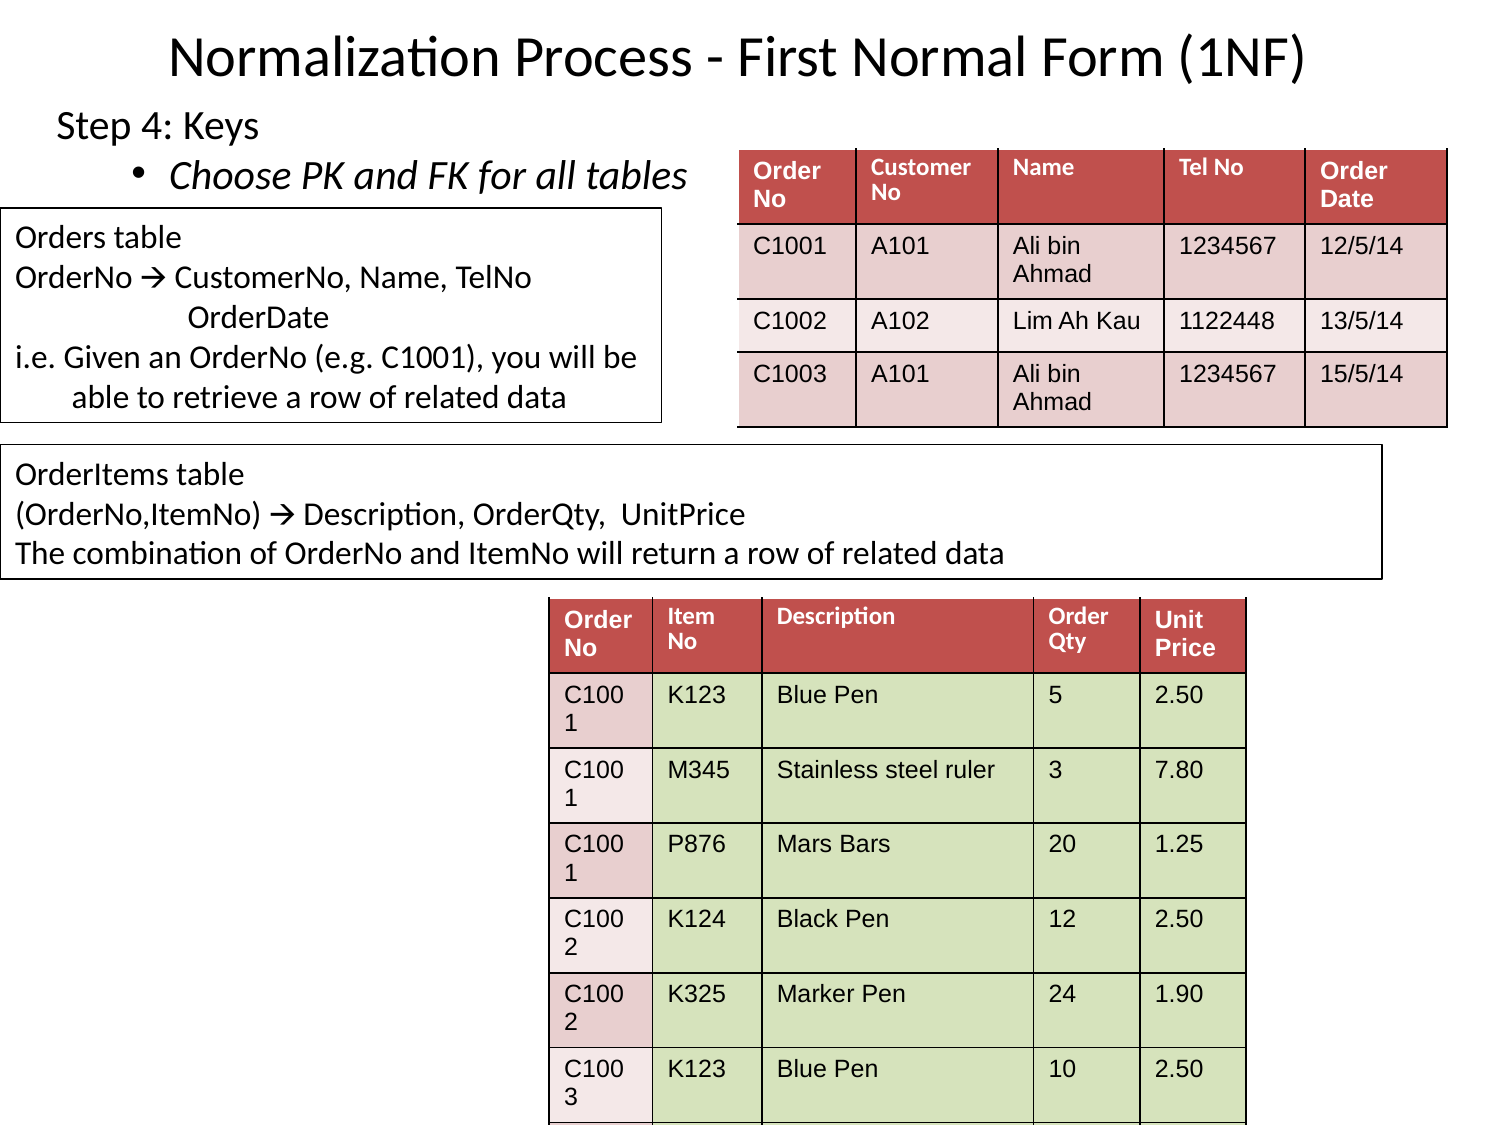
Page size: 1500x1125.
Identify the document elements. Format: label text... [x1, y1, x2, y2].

table_cell C1001 [550, 824, 652, 897]
table_cell Stainless steel ruler [763, 749, 1033, 822]
table_cell M345 [653, 749, 761, 822]
table_cell C1002 [550, 899, 652, 972]
table_cell C1003 [739, 353, 855, 426]
table_header Description [763, 599, 1033, 672]
table_header Customer No [857, 150, 997, 223]
table_cell C1001 [550, 749, 652, 822]
table_cell 20 [1034, 824, 1139, 897]
table_cell K325 [653, 974, 761, 1047]
table_cell 5 [1034, 674, 1139, 747]
table_cell C1001 [739, 225, 855, 298]
table_cell 7.80 [1141, 749, 1245, 822]
table_cell Mars Bars [763, 824, 1033, 897]
table_cell A101 [857, 225, 997, 298]
table_header Unit Price [1141, 599, 1245, 672]
table_cell 1.25 [1141, 824, 1245, 897]
table_cell K123 [653, 674, 761, 747]
table_cell 12 [1034, 899, 1139, 972]
table_cell C1002 [550, 974, 652, 1047]
table_header Order No [550, 599, 652, 672]
table_cell 12/5/14 [1306, 225, 1446, 298]
table_cell C1003 [550, 1048, 652, 1122]
table_cell 1122448 [1165, 300, 1304, 351]
table_cell P876 [653, 824, 761, 897]
table_cell 2.50 [1141, 674, 1245, 747]
table_cell 1234567 [1165, 225, 1304, 298]
table_cell Blue Pen [763, 1048, 1033, 1122]
table_cell 24 [1034, 974, 1139, 1047]
text_box Step 4: Keys Choose PK and FK for all tables [41, 89, 1164, 205]
table_header Order Date [1306, 150, 1446, 223]
table_cell 10 [1034, 1048, 1139, 1122]
table_cell Ali bin Ahmad [999, 353, 1163, 426]
table_cell Ali bin Ahmad [999, 225, 1163, 298]
table_cell 15/5/14 [1306, 353, 1446, 426]
table_header Name [999, 150, 1163, 223]
table_header Item No [653, 599, 761, 672]
title Normalization Process - First Normal Form (1NF) [100, 0, 1376, 107]
table_cell Blue Pen [763, 674, 1033, 747]
table_cell 3 [1034, 749, 1139, 822]
text_box OrderItems table (OrderNo,ItemNo) 🡪 Description, OrderQty, UnitPrice The combination of OrderNo and ItemNo will return a row of related data [0, 444, 1383, 580]
text_box Orders table OrderNo 🡪 CustomerNo, Name, TelNo OrderDate i.e. Given an OrderNo (e.g. C1001), you will be able to retrieve a row of related data [0, 208, 662, 423]
table_cell 13/5/14 [1306, 300, 1446, 351]
table_cell C1001 [550, 674, 652, 747]
table_cell Black Pen [763, 899, 1033, 972]
table_cell 2.50 [1141, 1048, 1245, 1122]
table_cell K123 [653, 1048, 761, 1122]
table_cell 1234567 [1165, 353, 1304, 426]
table_cell A102 [857, 300, 997, 351]
table_cell Lim Ah Kau [999, 300, 1163, 351]
table_cell Marker Pen [763, 974, 1033, 1047]
table_cell C1002 [739, 300, 855, 351]
table_header Order No [739, 150, 855, 223]
table_cell 1.90 [1141, 974, 1245, 1047]
table_cell 2.50 [1141, 899, 1245, 972]
table_cell A101 [857, 353, 997, 426]
table_cell K124 [653, 899, 761, 972]
table_header Tel No [1165, 150, 1304, 223]
table_header Order Qty [1034, 599, 1139, 672]
